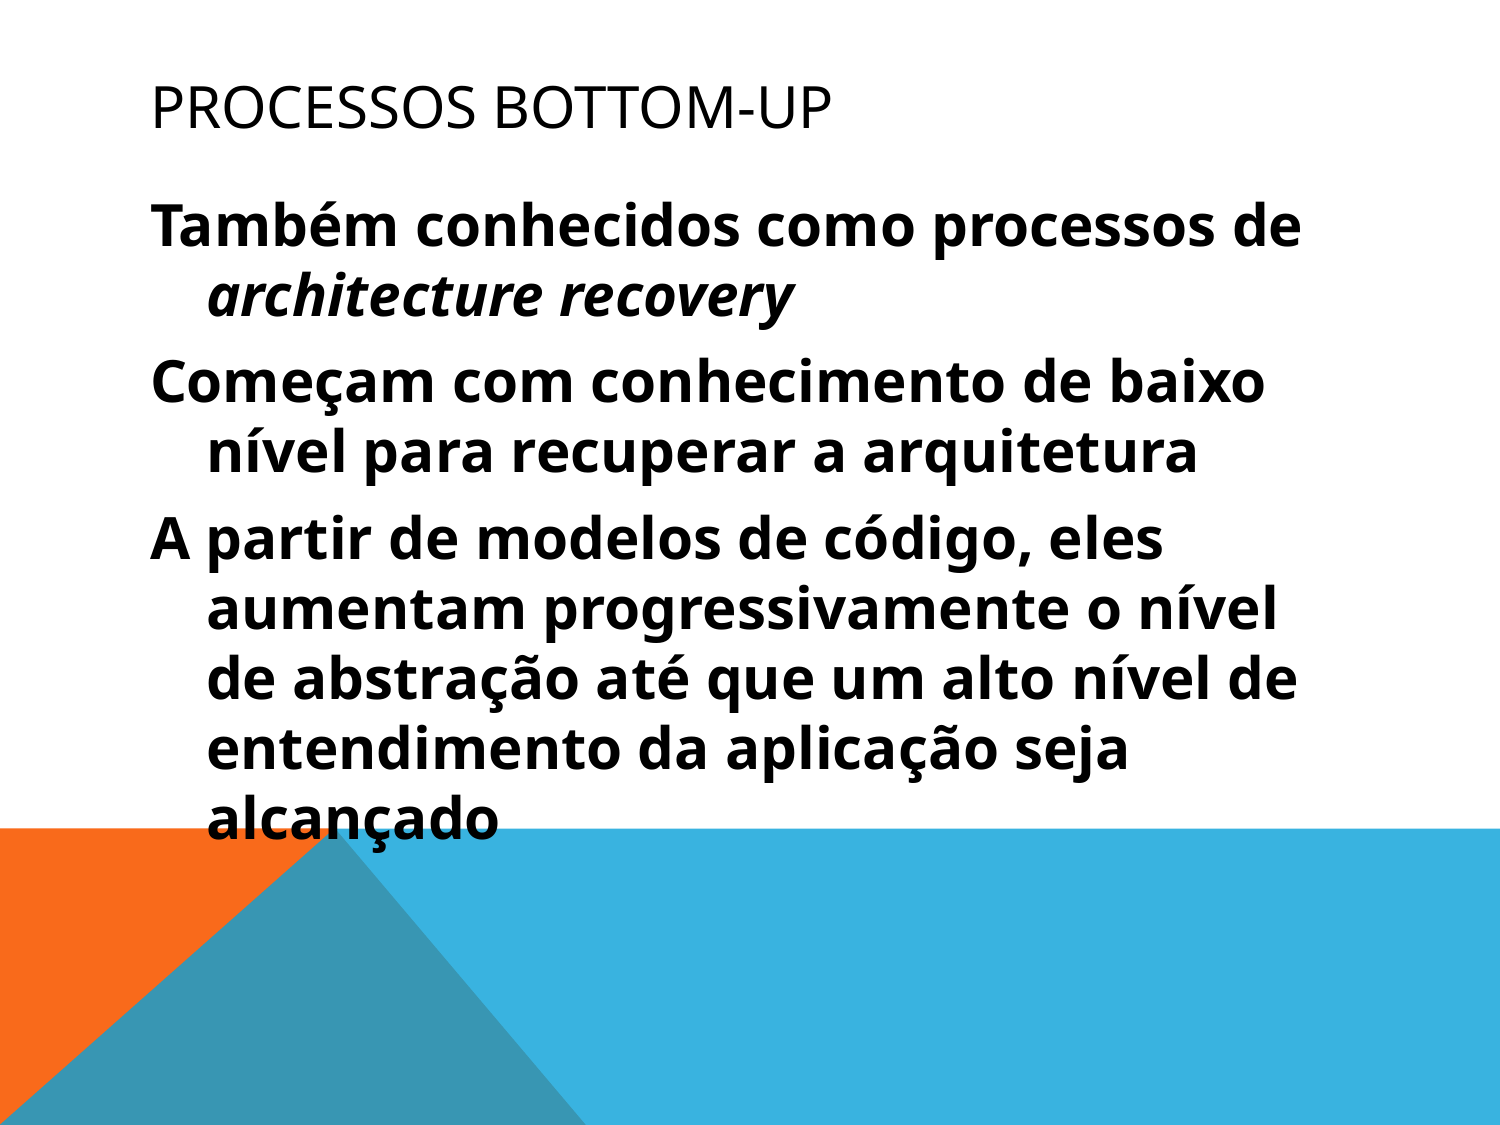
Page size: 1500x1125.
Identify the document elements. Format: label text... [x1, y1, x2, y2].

list Também conhecidos como processos de architecture recovery Começam com conhecimento de baixo nível para recuperar a arquitetura A partir de modelos de código, eles aumentam progressivamente o nível de abstração até que um alto nível de entendimento da aplicação seja alcançado [135, 180, 1369, 768]
title Processos Bottom-Up [135, 60, 1369, 150]
